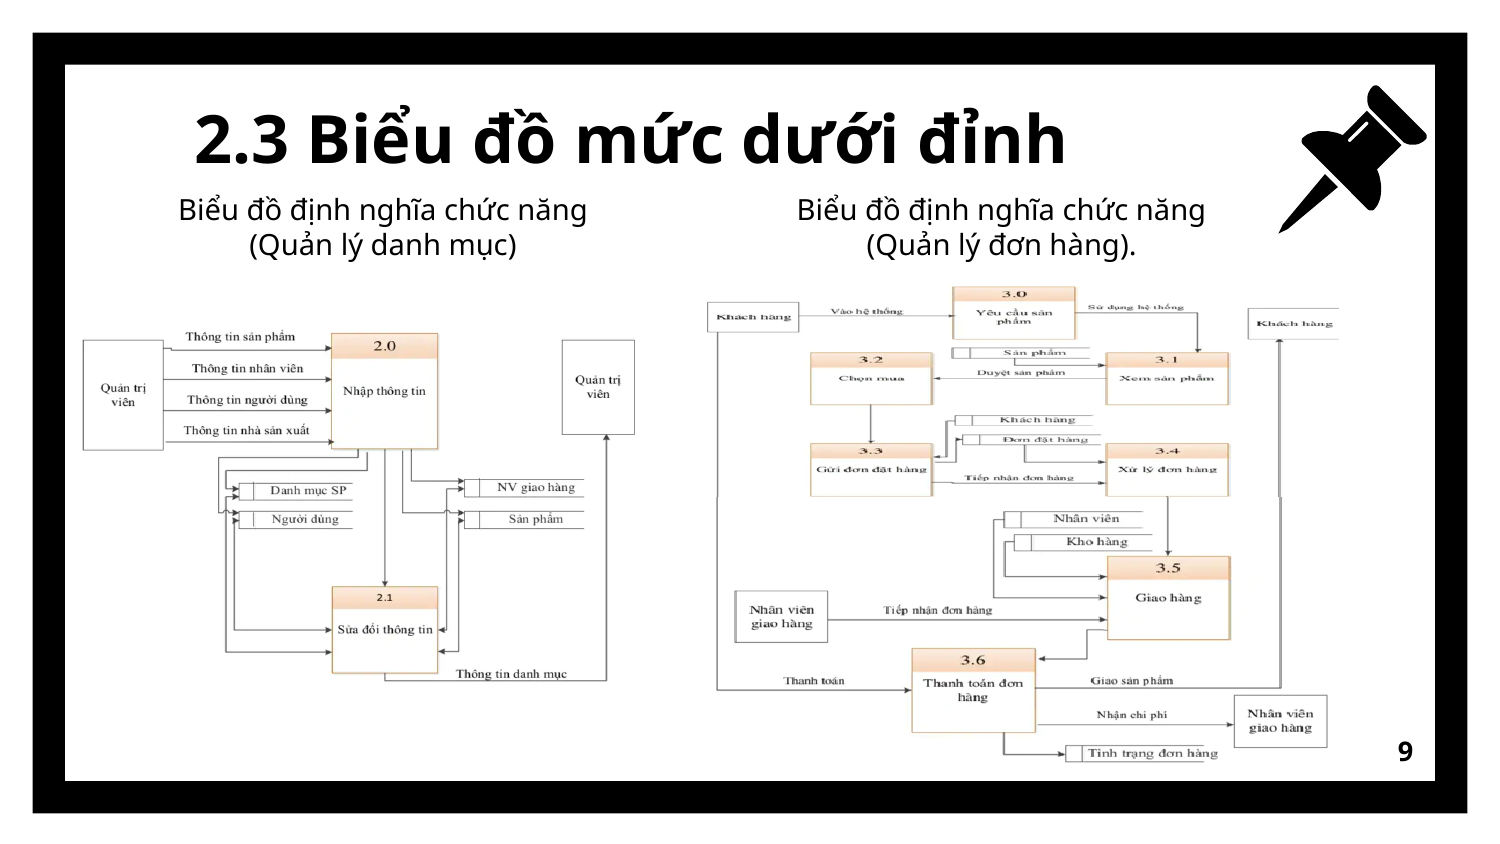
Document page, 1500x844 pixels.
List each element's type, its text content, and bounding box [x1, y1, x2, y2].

list Biểu đồ định nghĩa chức năng (Quản lý đơn hàng). [758, 176, 1245, 283]
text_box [1278, 85, 1427, 234]
slide_number 9 [1338, 720, 1429, 786]
title 2.3 Biểu đồ mức dưới đỉnh [179, 85, 1132, 192]
picture [75, 319, 641, 690]
list Biểu đồ định nghĩa chức năng (Quản lý danh mục) [153, 176, 613, 285]
picture [707, 284, 1339, 764]
